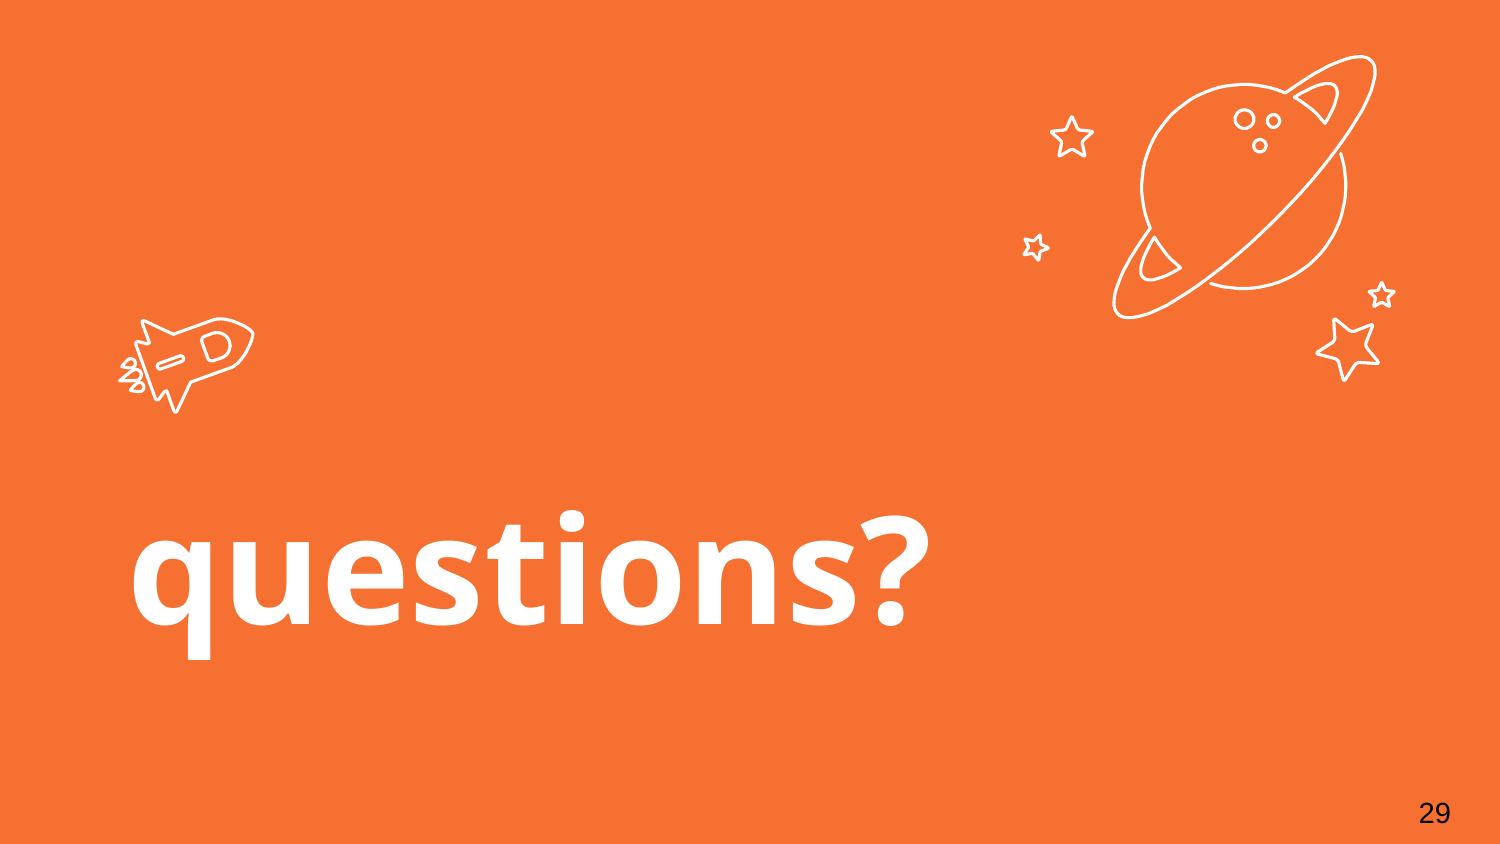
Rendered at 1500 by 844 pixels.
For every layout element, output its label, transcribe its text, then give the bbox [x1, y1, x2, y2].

slide_number ‹#› [1403, 779, 1494, 844]
title questions? [112, 459, 1436, 650]
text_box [1113, 56, 1376, 318]
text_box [130, 303, 239, 412]
